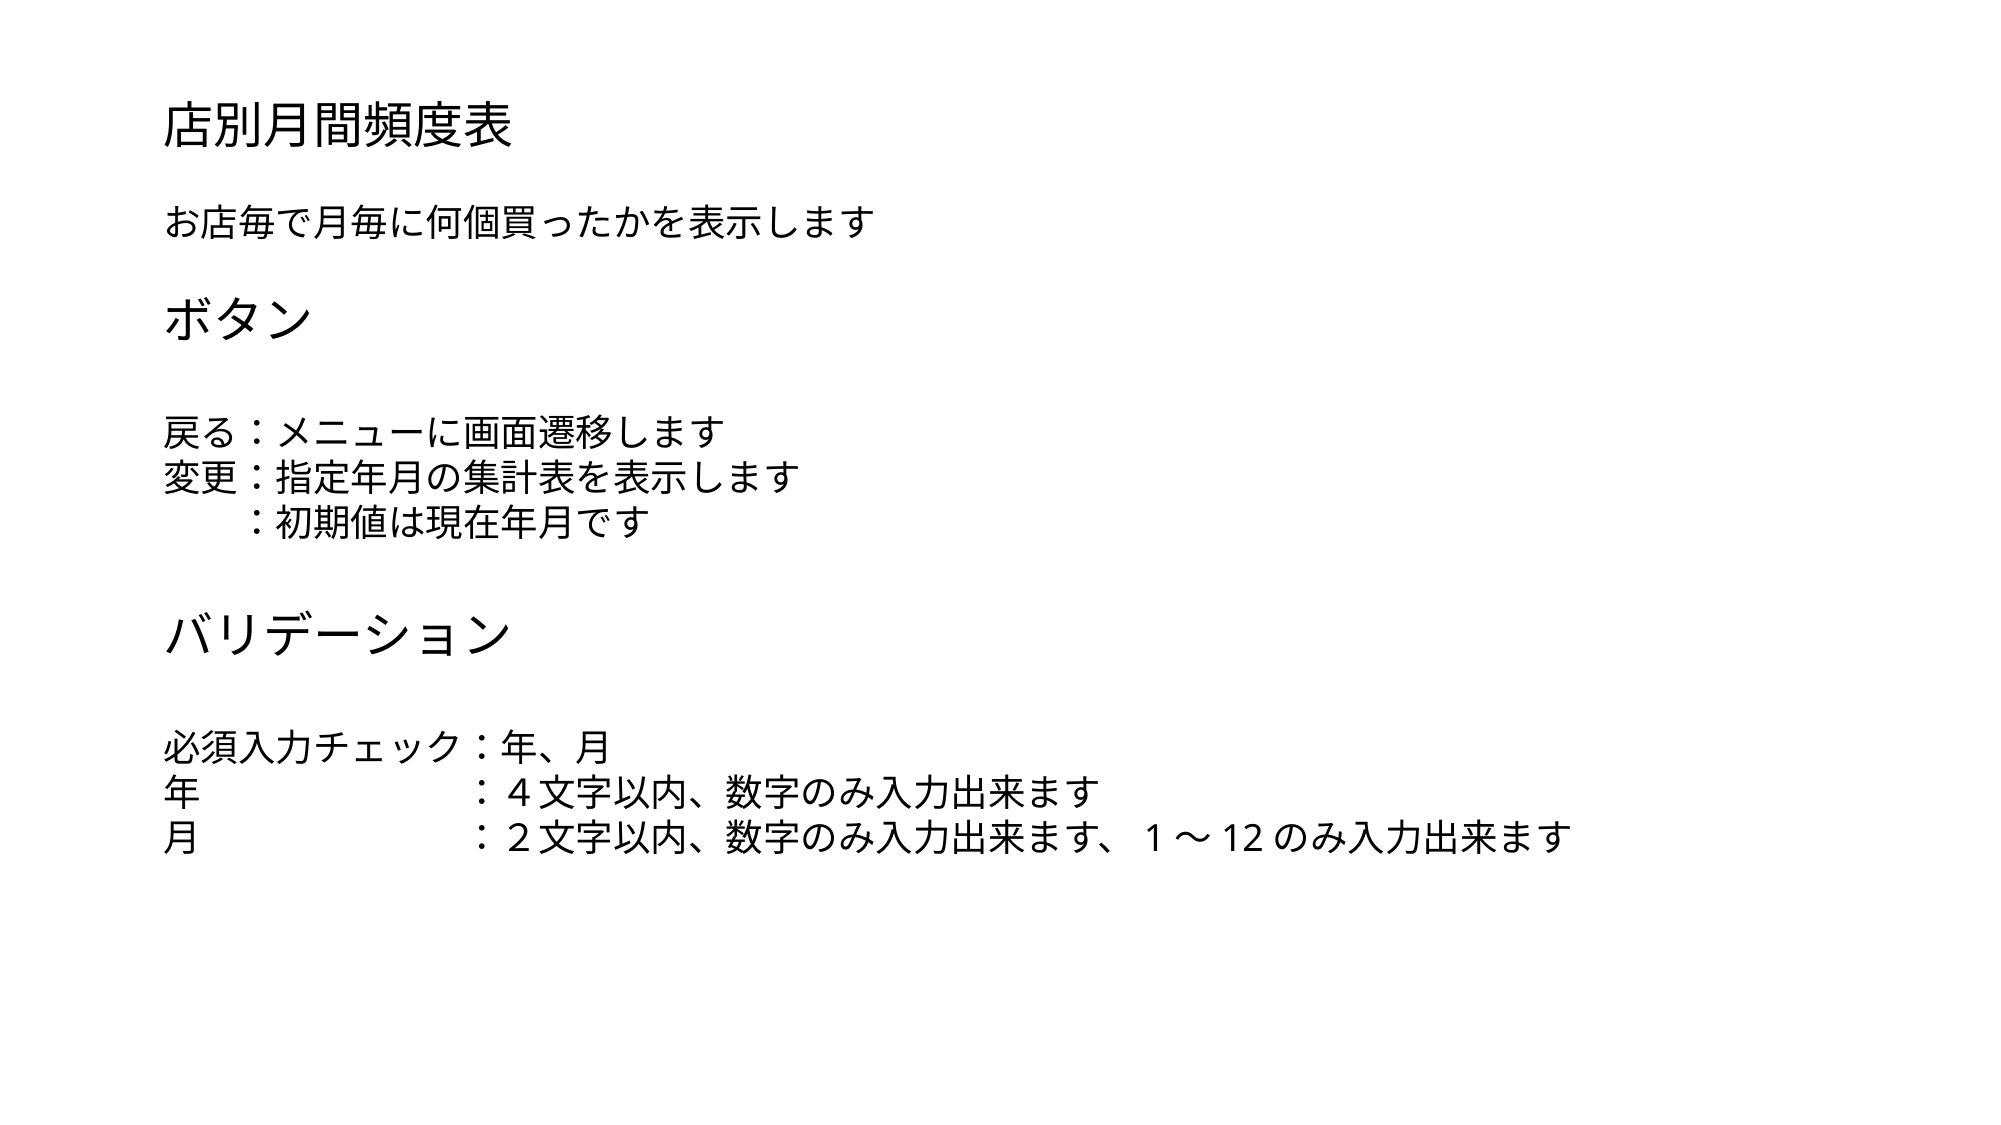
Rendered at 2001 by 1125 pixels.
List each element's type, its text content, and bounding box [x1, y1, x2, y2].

text_box 店別月間頻度表 お店毎で月毎に何個買ったかを表示します ボタン 戻る：メニューに画面遷移します 変更：指定年月の集計表を表示します ：初期値は現在年月です バリデーション 必須入力チェック：年、月 年 ：４文字以内、数字のみ入力出来ます 月 ：２文字以内、数字のみ入力出来ます、1～12のみ入力出来ます [148, 86, 1742, 866]
